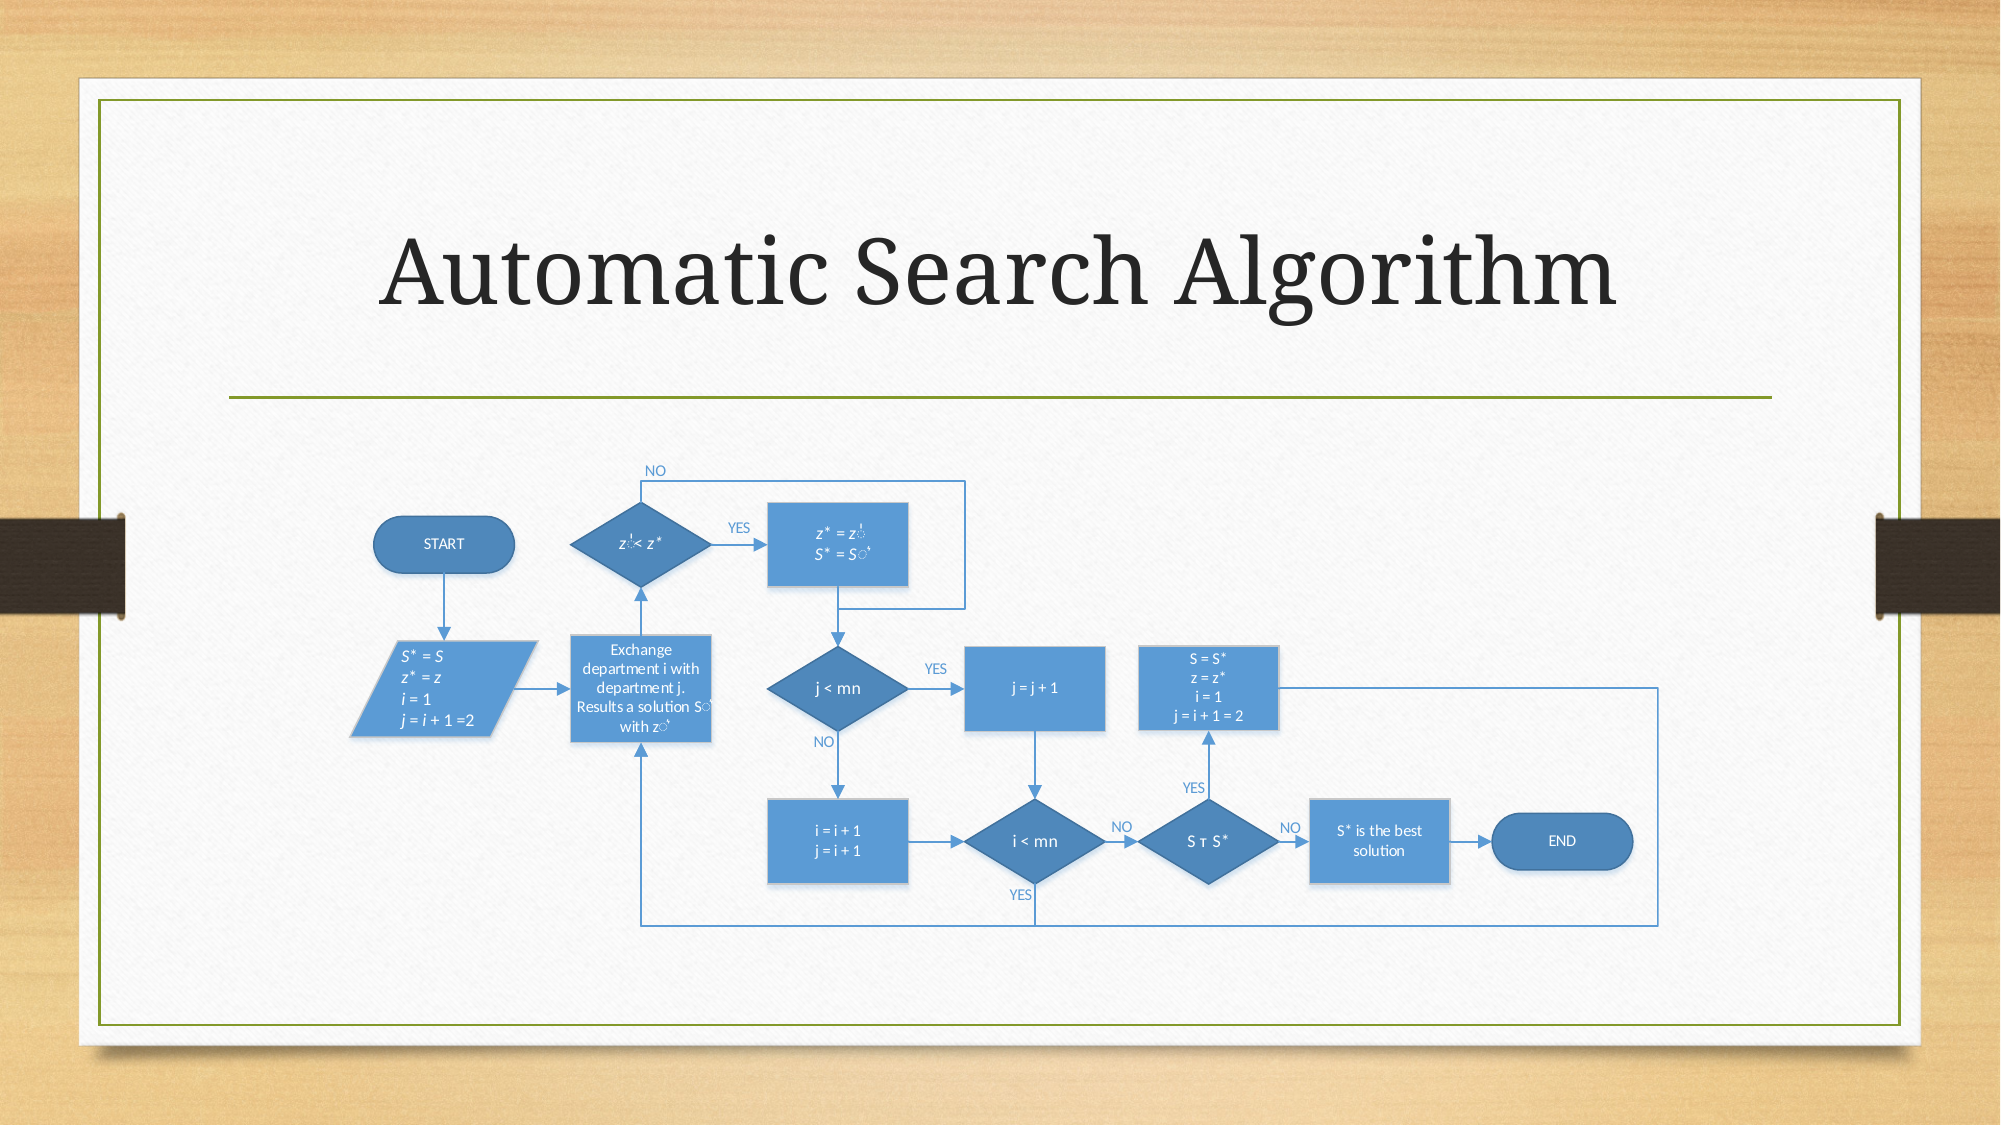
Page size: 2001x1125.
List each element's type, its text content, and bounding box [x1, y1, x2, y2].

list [340, 454, 1659, 929]
picture [0, 0, 2001, 1125]
title Automatic Search Algorithm [212, 161, 1788, 375]
